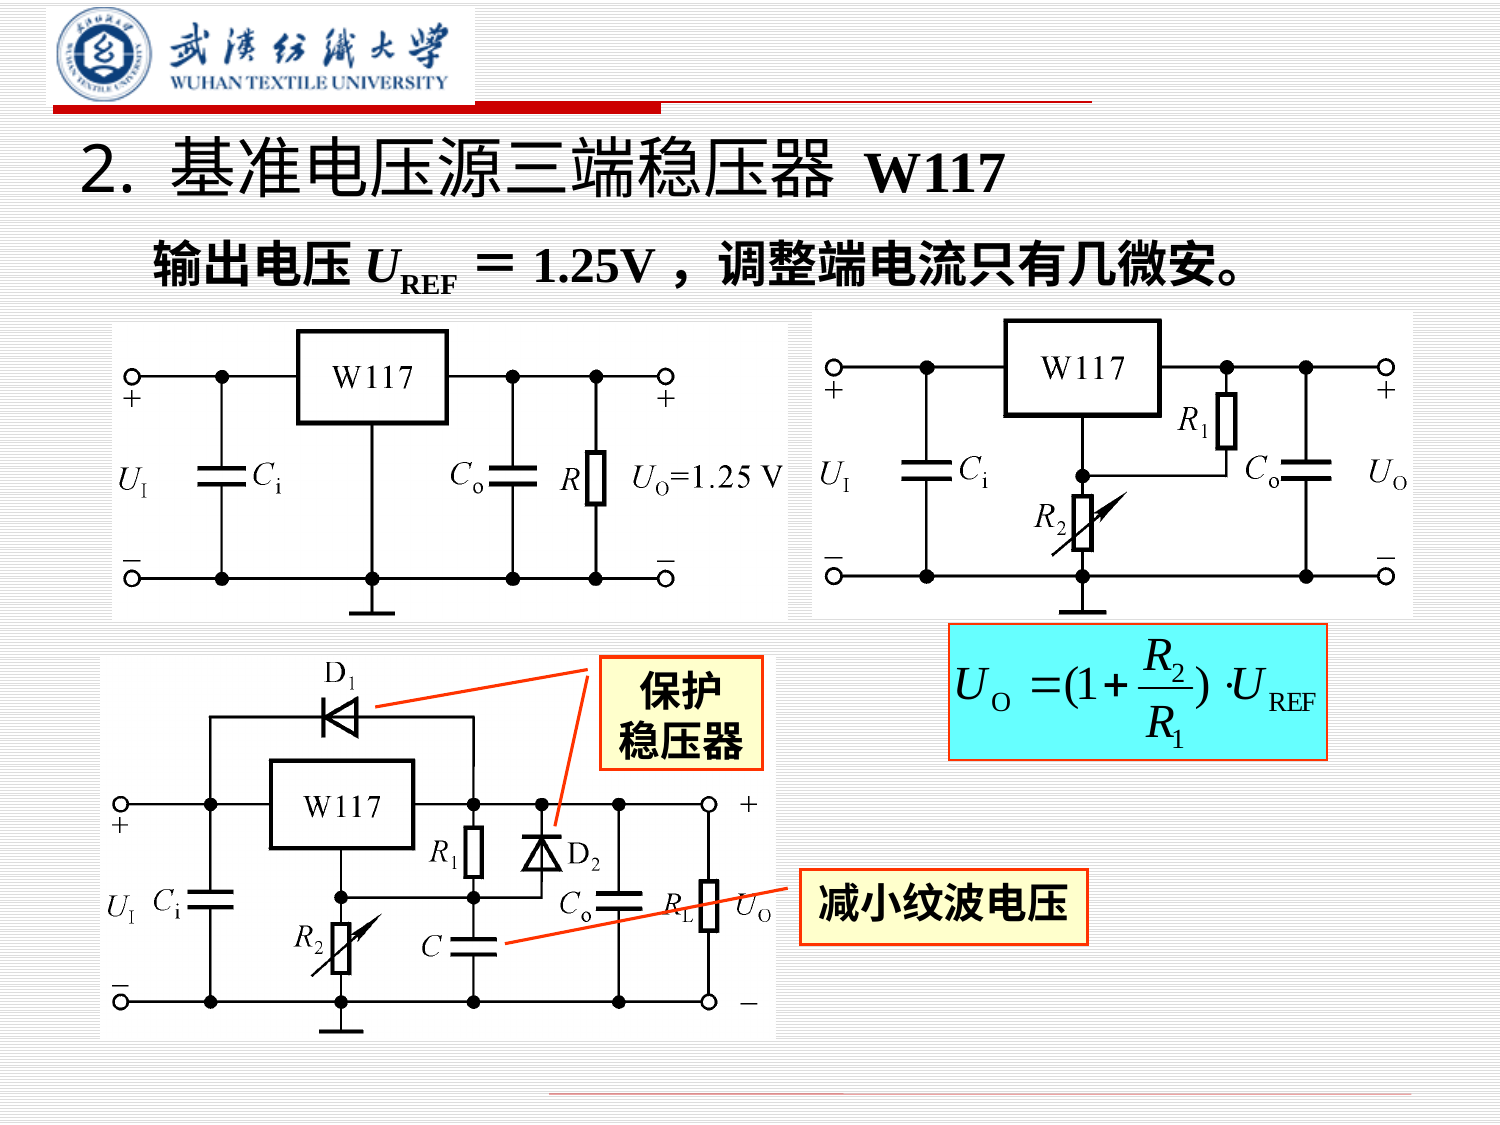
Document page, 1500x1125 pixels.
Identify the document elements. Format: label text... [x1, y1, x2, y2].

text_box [374, 656, 763, 770]
text_box 减小纹波电压 [800, 869, 1088, 945]
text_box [949, 628, 1327, 760]
title 2. 基准电压源三端稳压器 W117 [64, 125, 1213, 214]
picture [46, 7, 475, 105]
text_box 输出电压UREF＝1.25V，调整端电流只有几微安。 [137, 224, 1400, 308]
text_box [99, 656, 776, 1039]
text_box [812, 312, 1413, 619]
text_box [112, 324, 788, 620]
